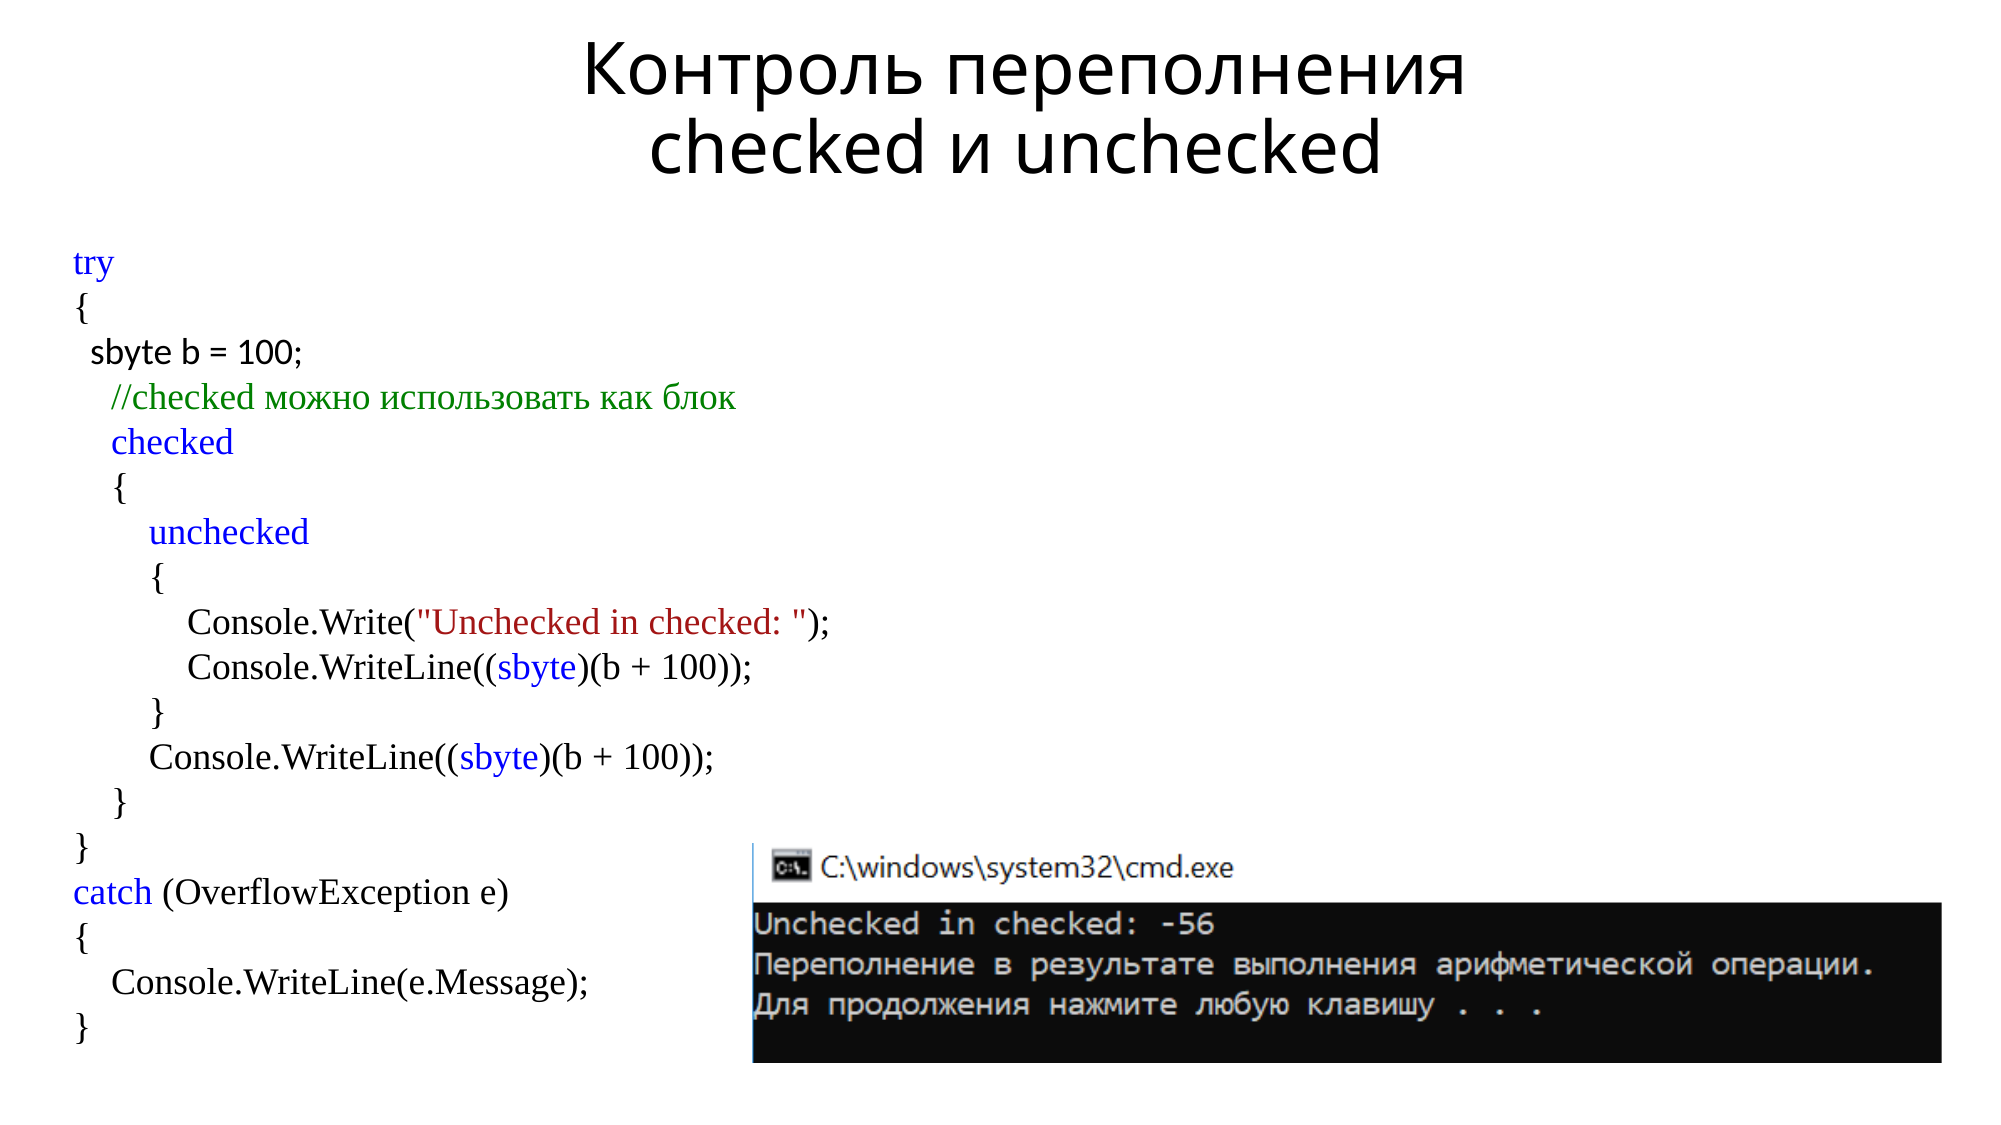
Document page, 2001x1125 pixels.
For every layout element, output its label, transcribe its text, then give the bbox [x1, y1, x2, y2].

picture [752, 843, 1942, 1063]
text_box try { sbyte b = 100; //checked можно использовать как блок checked { unchecked { Console.Write("Unchecked in checked: "); Console.WriteLine((sbyte)(b + 100)); } Console.WriteLine((sbyte)(b + 100)); } } catch (OverflowException e) { Console.WriteLine(e.Message); } [58, 229, 1677, 1055]
title Контроль переполнения checked и unchecked [444, 24, 1607, 197]
